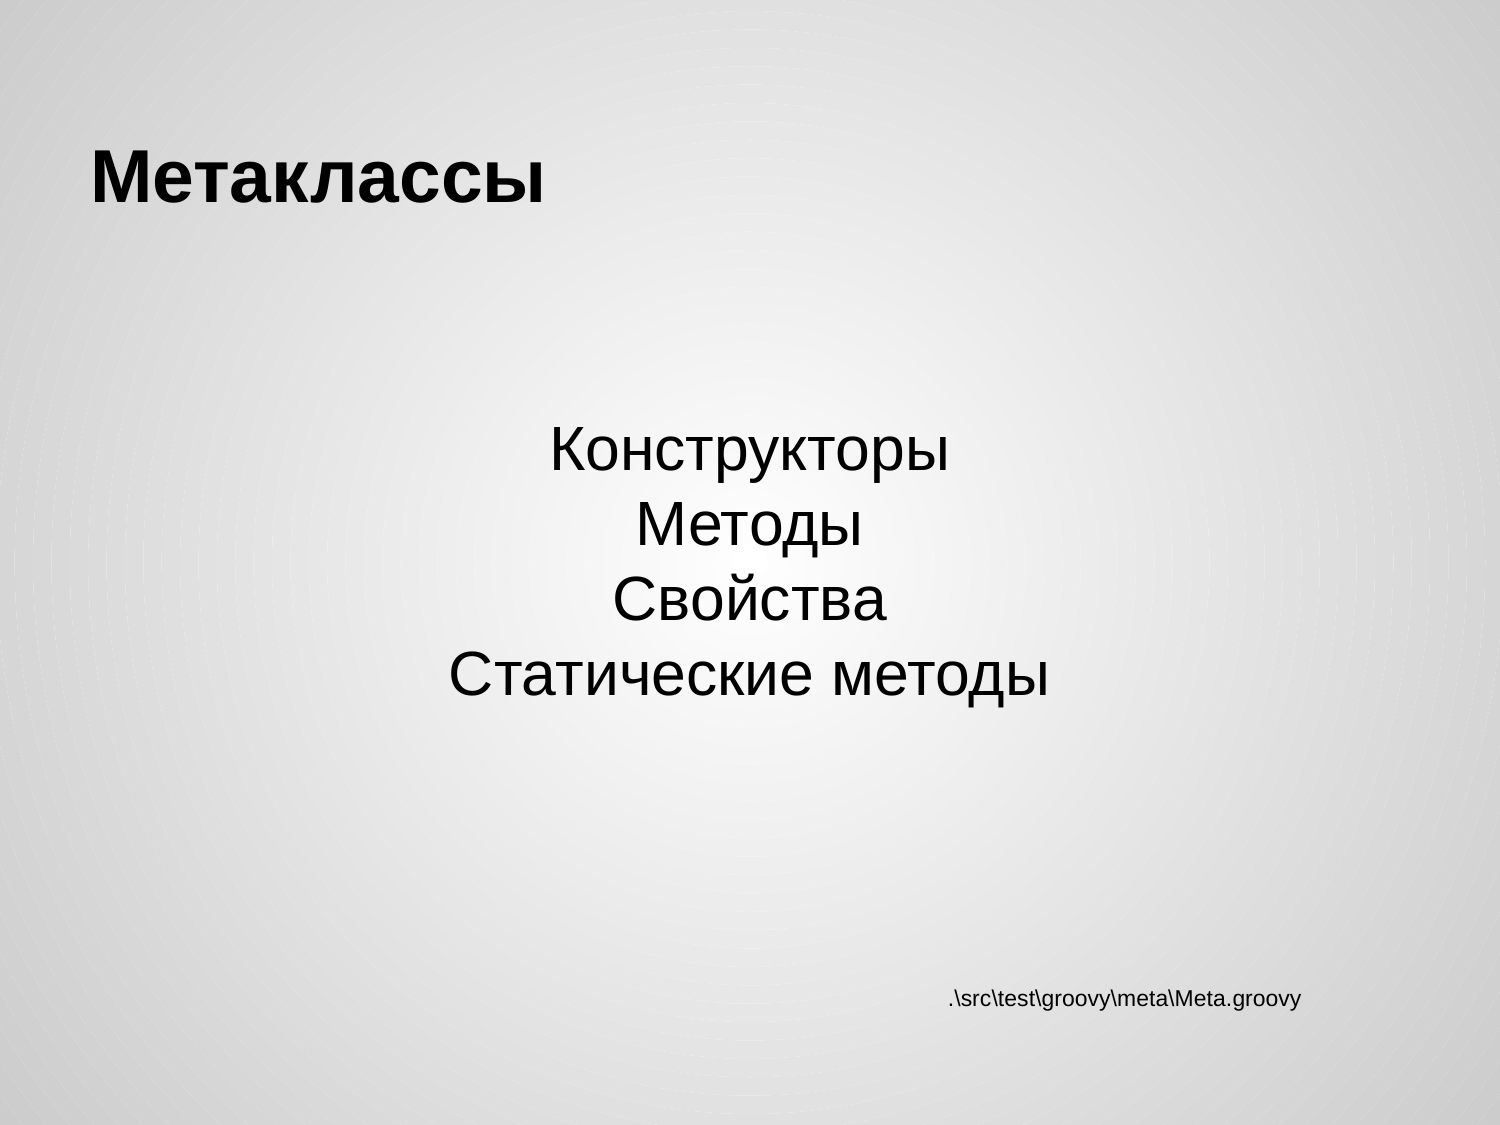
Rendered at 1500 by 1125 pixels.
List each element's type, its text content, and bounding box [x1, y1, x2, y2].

list Конструкторы Методы Свойства Статические методы [75, 262, 1425, 1078]
title Метаклассы [75, 45, 1425, 233]
text_box .\src\test\groovy\meta\Meta.groovy [932, 914, 1425, 1078]
